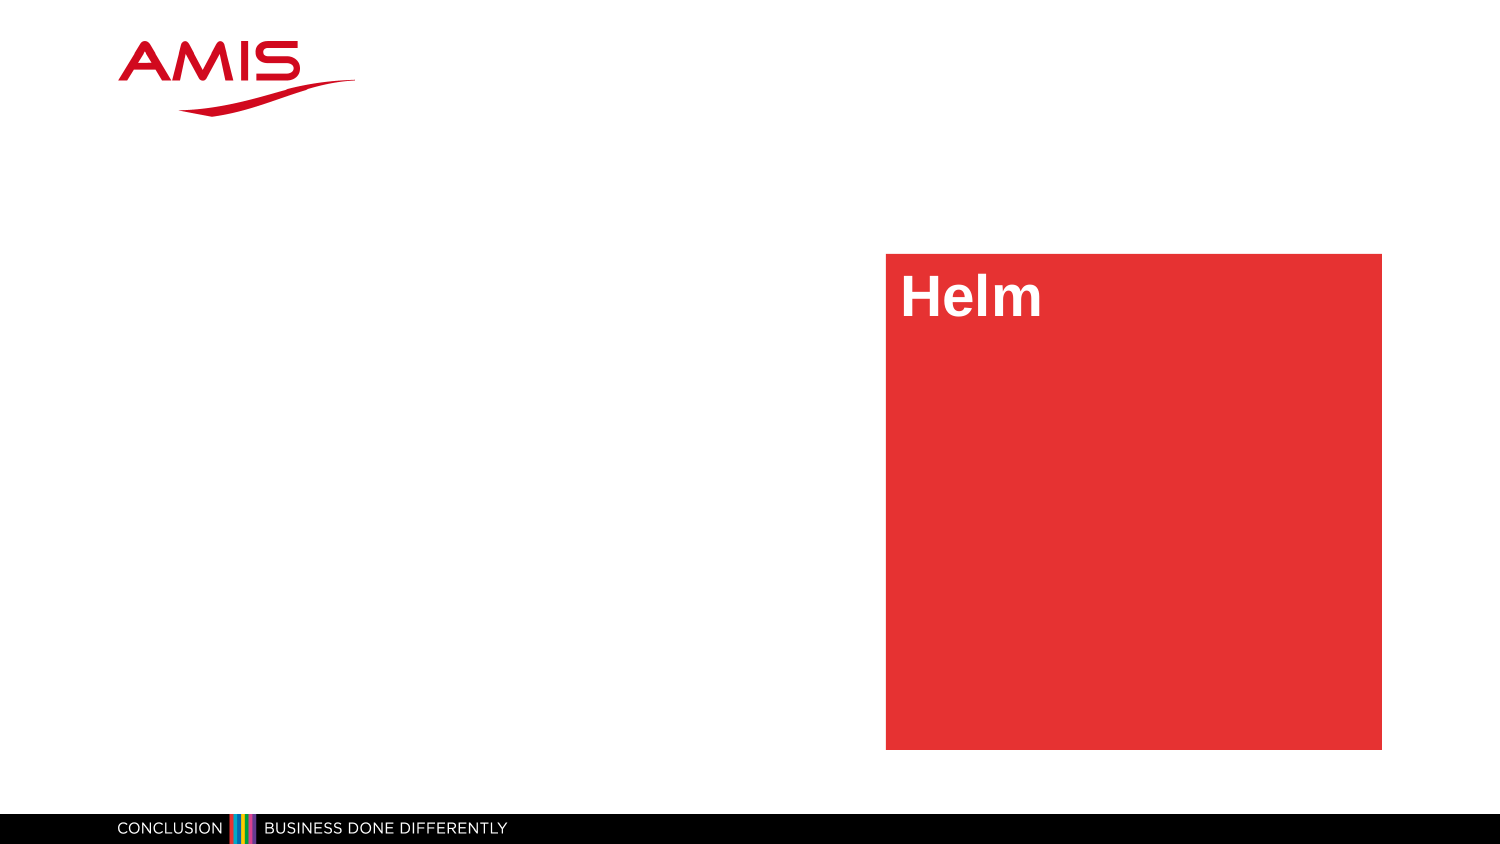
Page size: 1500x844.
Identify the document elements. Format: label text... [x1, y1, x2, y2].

title Helm [885, 253, 1382, 750]
picture [0, 814, 236, 844]
picture [239, 814, 1500, 844]
picture [106, 17, 579, 125]
